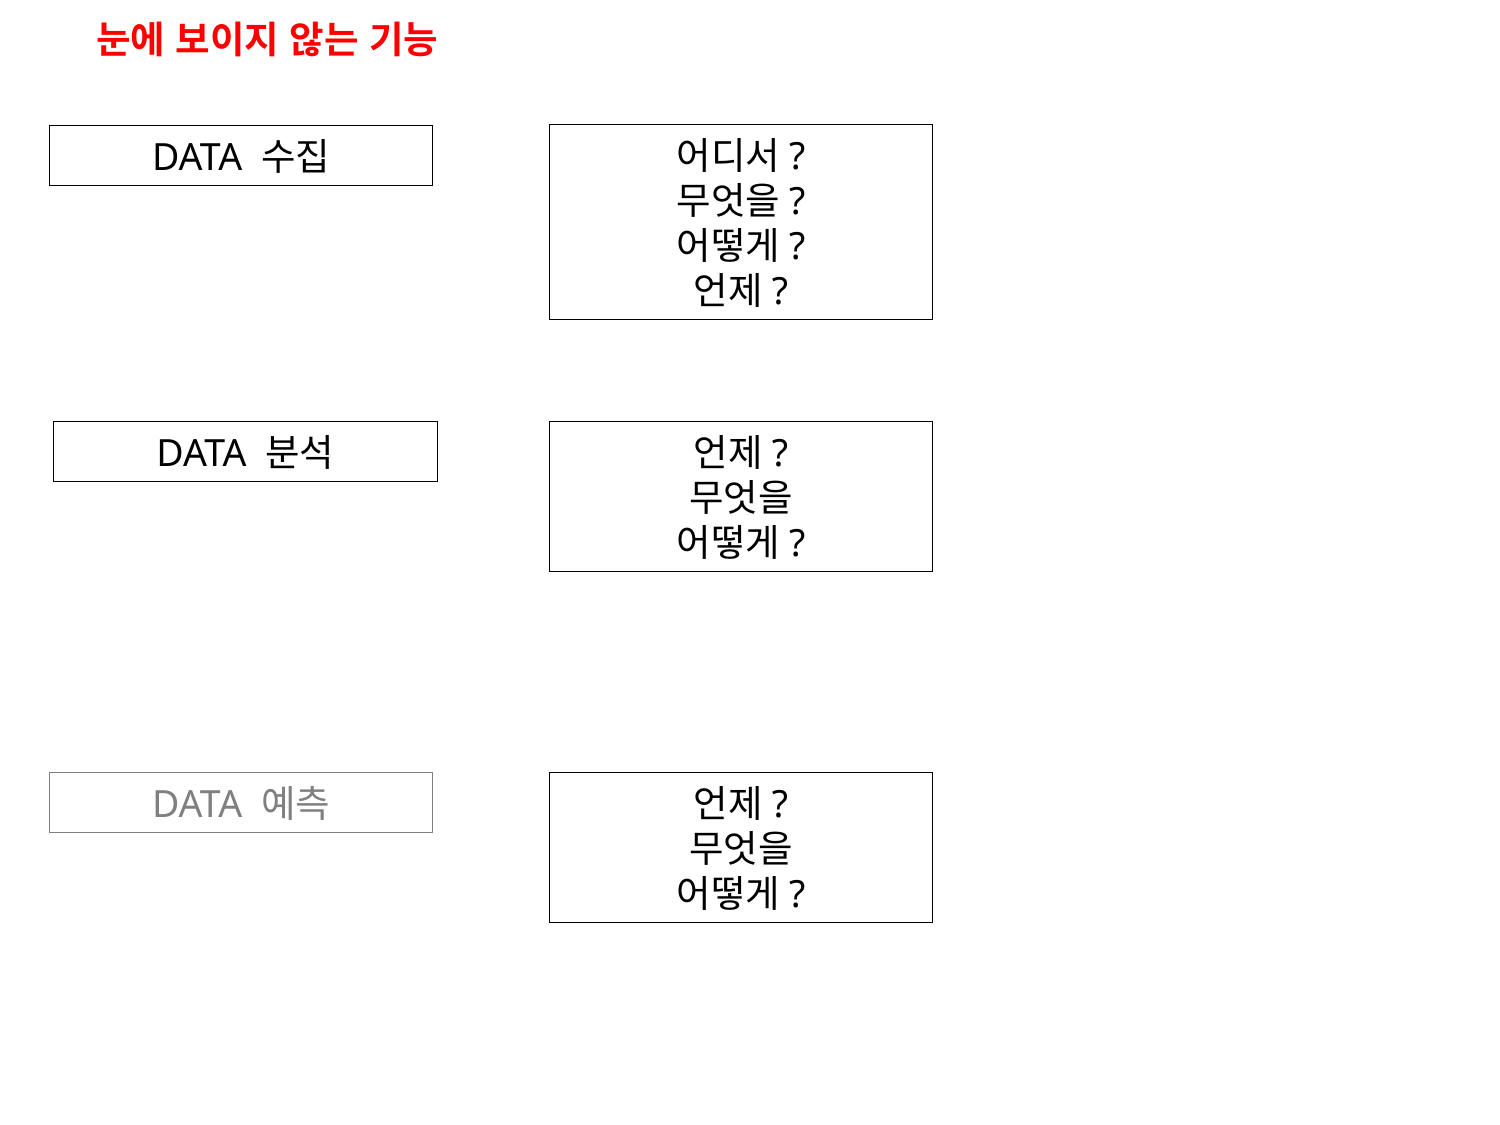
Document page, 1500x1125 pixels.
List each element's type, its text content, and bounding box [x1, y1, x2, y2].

text_box 언제? 무엇을 어떻게? [549, 772, 933, 923]
text_box DATA 분석 [53, 421, 438, 482]
text_box 언제? 무엇을 어떻게? [549, 421, 933, 572]
text_box DATA 수집 [49, 125, 433, 186]
text_box 어디서? 무엇을? 어떻게? 언제? [549, 124, 933, 320]
text_box DATA 예측 [49, 772, 433, 833]
text_box 눈에 보이지 않는 기능 [25, 8, 510, 68]
